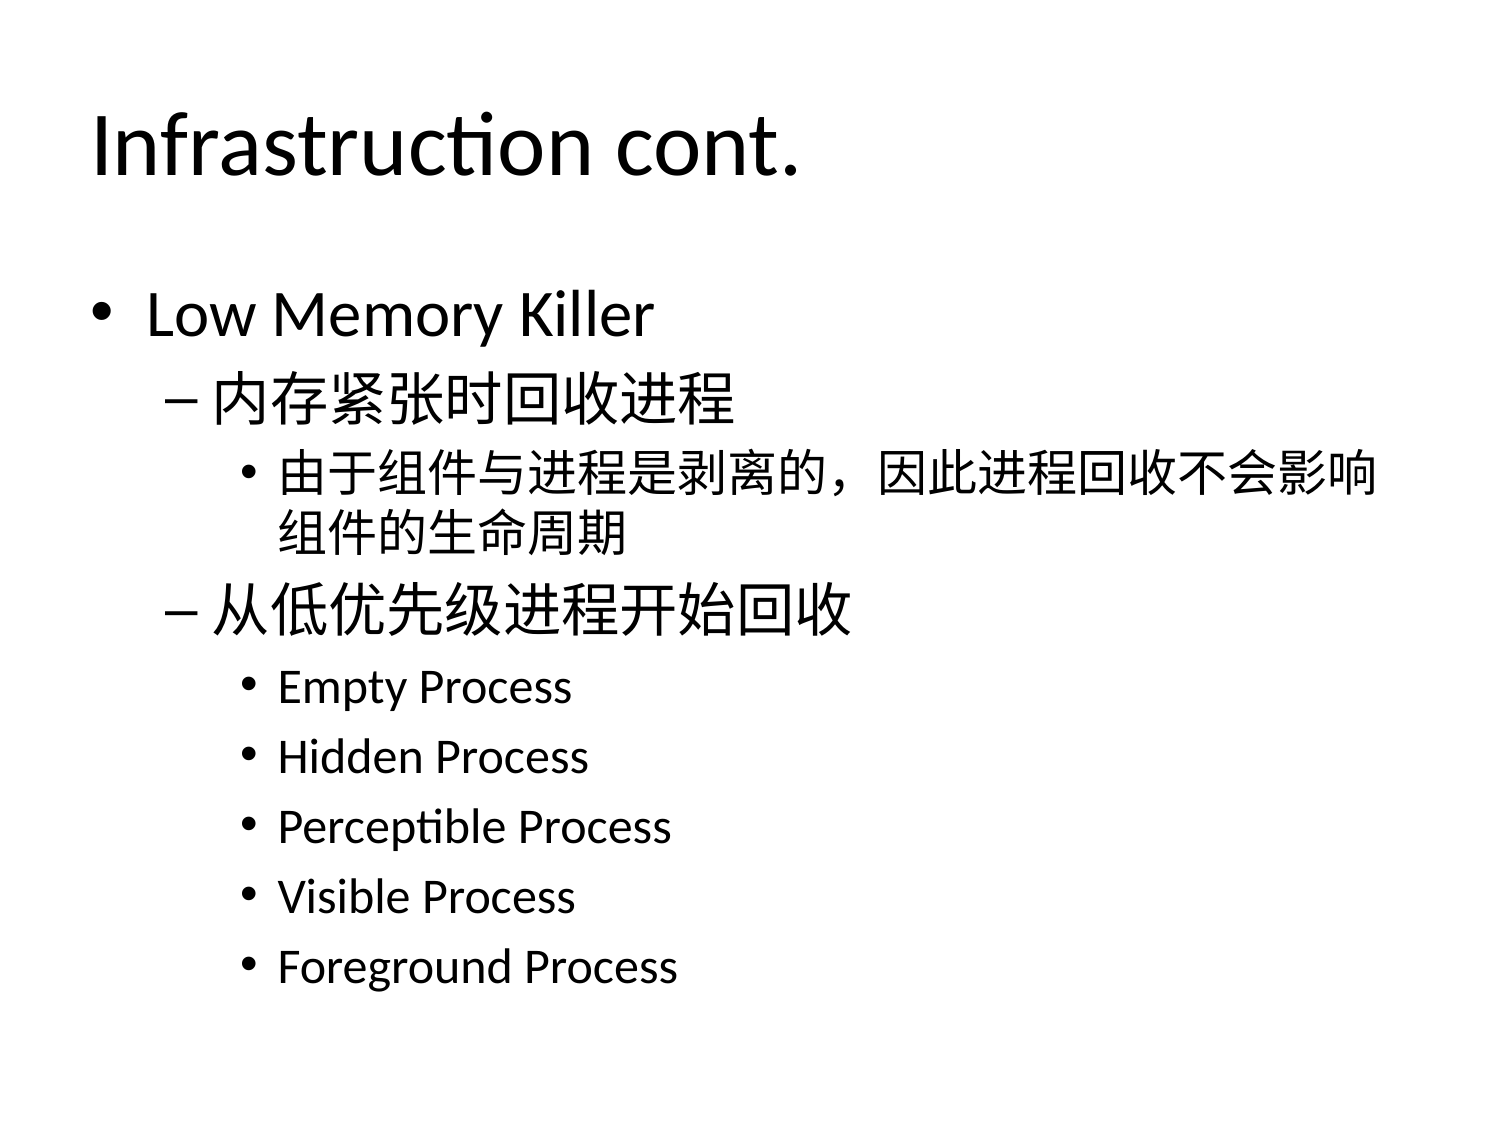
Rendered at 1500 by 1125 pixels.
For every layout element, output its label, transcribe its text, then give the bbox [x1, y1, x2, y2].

title Infrastruction cont. [75, 45, 1425, 233]
list Low Memory Killer 内存紧张时回收进程 由于组件与进程是剥离的，因此进程回收不会影响组件的生命周期 从低优先级进程开始回收 Empty Process Hidden Process Perceptible Process Visible Process Foreground Process [75, 262, 1425, 1005]
